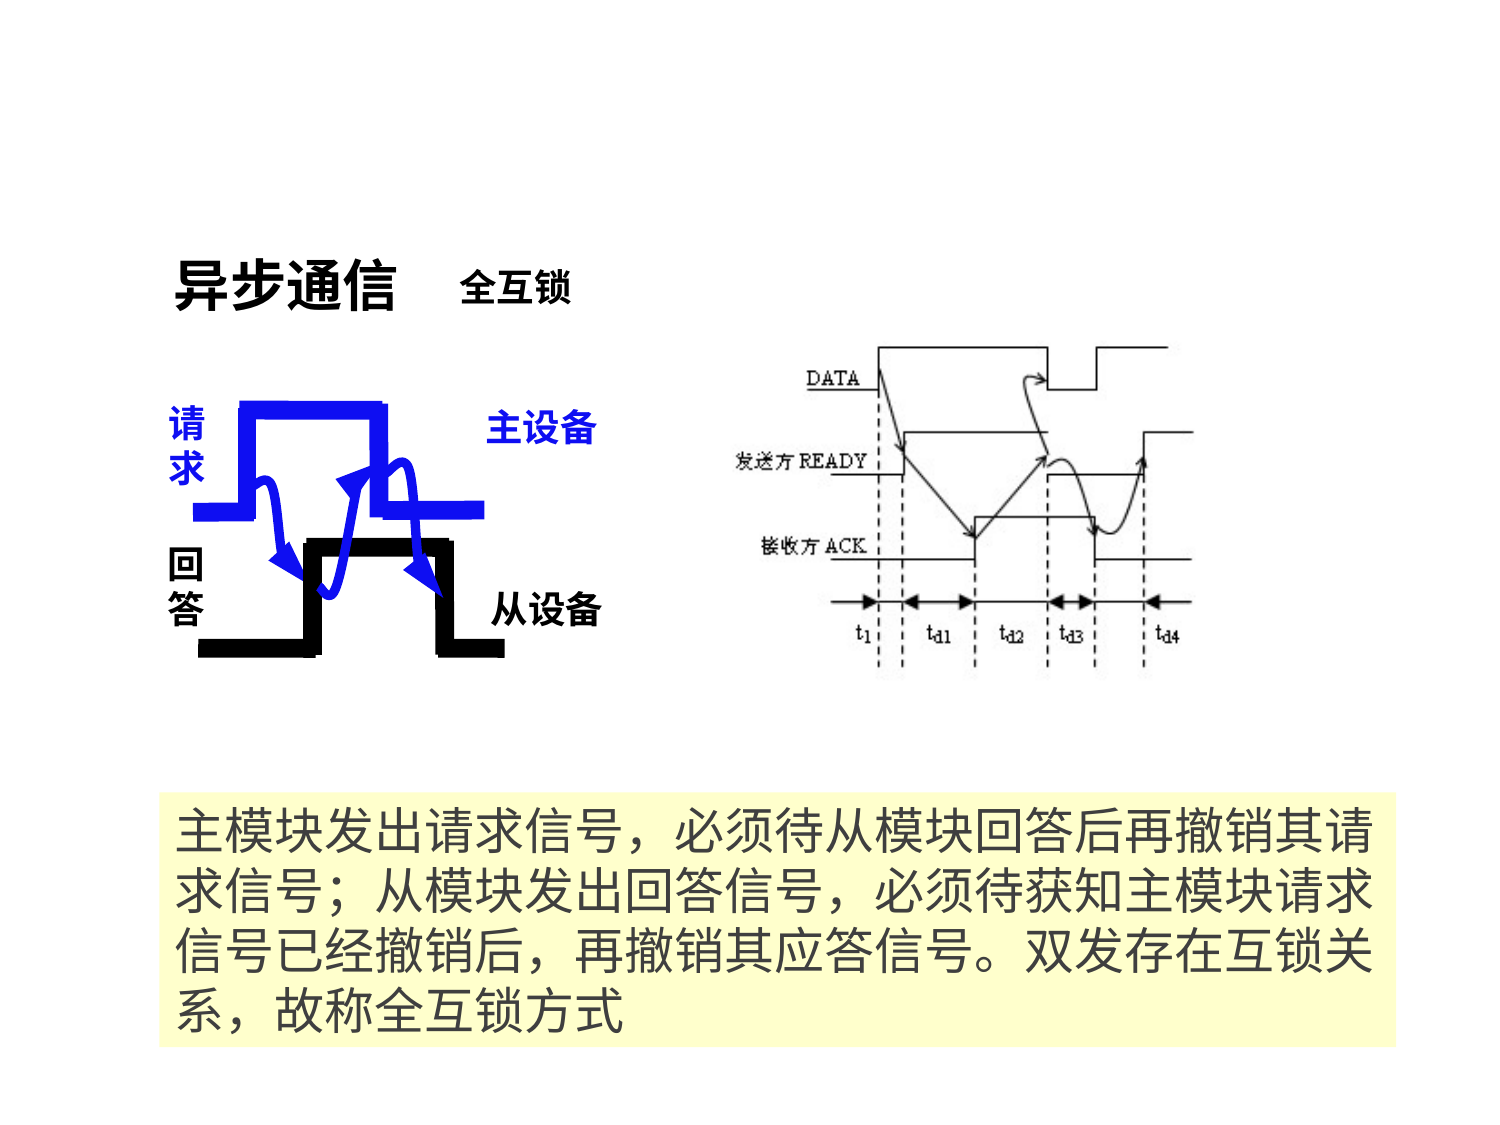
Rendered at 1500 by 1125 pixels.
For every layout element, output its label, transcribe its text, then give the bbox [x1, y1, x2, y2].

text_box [152, 392, 222, 640]
picture [721, 334, 1225, 686]
text_box [318, 586, 337, 596]
text_box 主设备 [470, 396, 721, 457]
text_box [239, 410, 383, 586]
text_box 异步通信 [159, 243, 505, 326]
text_box 主模块发出请求信号，必须待从模块回答后再撤销其请求信号；从模块发出回答信号，必须待获知主模块请求信号已经撤销后，再撤销其应答信号。双发存在互锁关系，故称全互锁方式 [159, 792, 1397, 1048]
text_box 全互锁 [505, 256, 632, 316]
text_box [382, 451, 485, 599]
text_box 从设备 [475, 579, 721, 639]
